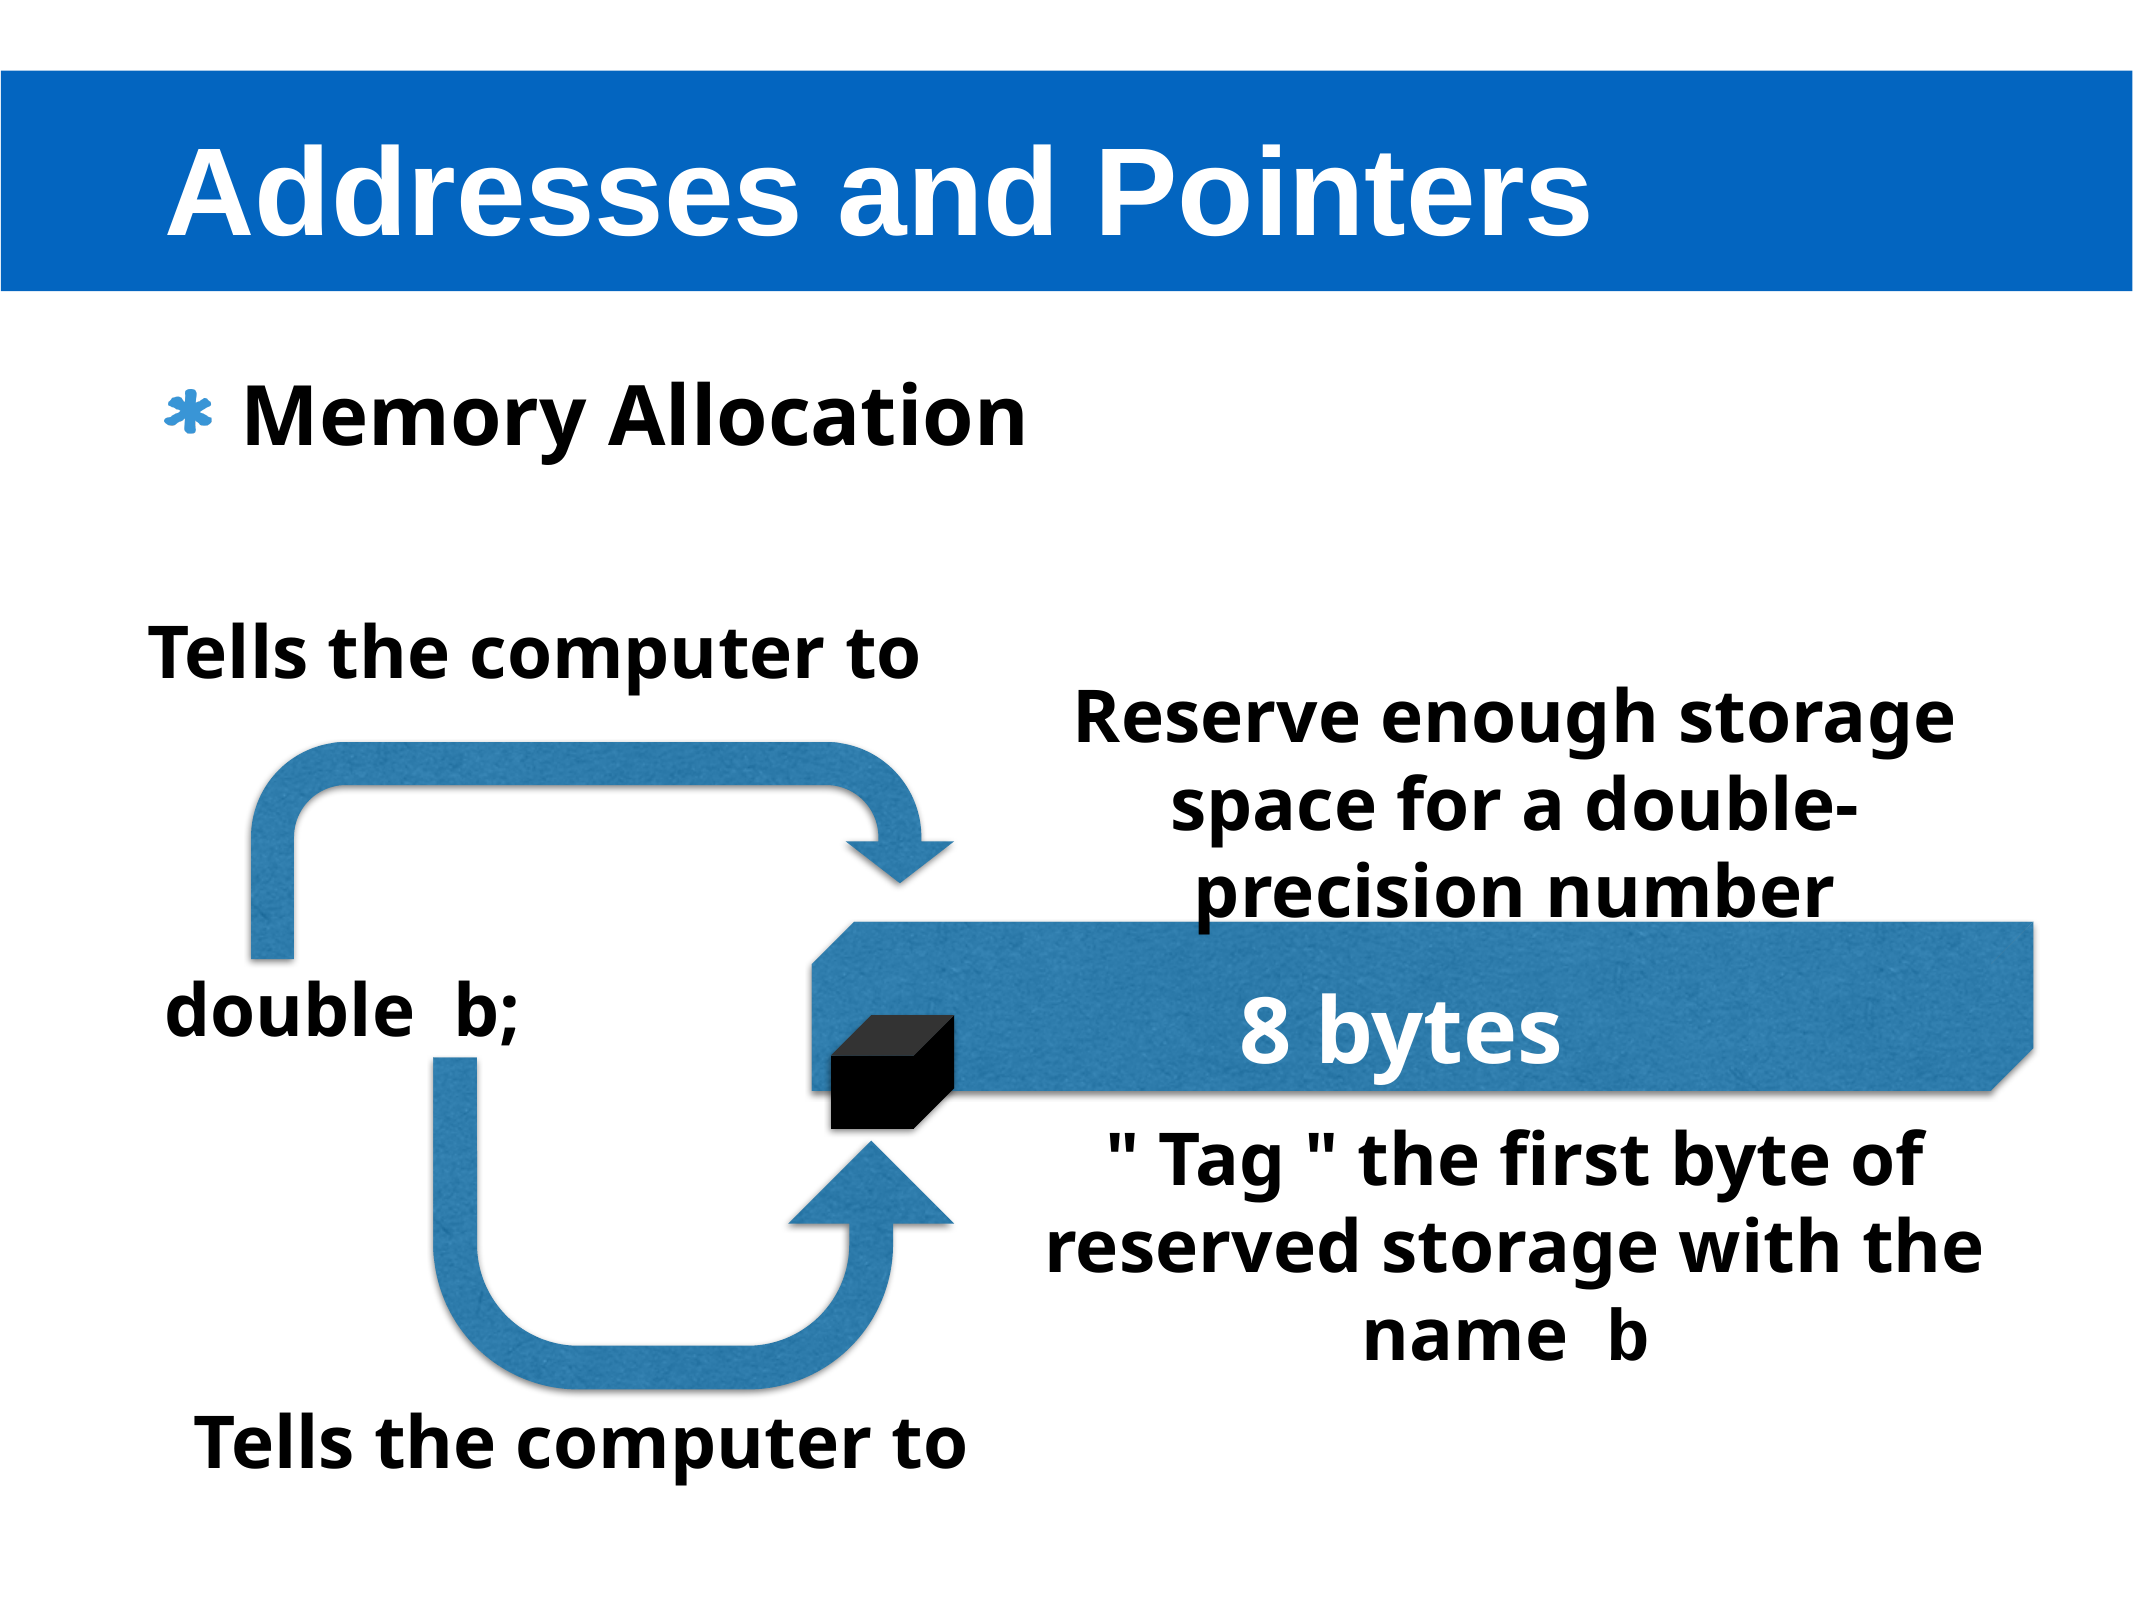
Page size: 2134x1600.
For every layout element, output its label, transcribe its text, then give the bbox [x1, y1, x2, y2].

text_box Tells the computer to [117, 597, 953, 702]
text_box Reserve enough storage space for a double-precision number [996, 661, 2034, 941]
text_box Tells the computer to [164, 1387, 999, 1492]
text_box a[0][1] [831, 1015, 953, 1055]
picture [164, 389, 212, 434]
text_box " Tag " the first byte of reserved storage with the name b [952, 1103, 2078, 1384]
text_box [0, 70, 155, 292]
title Addresses and Pointers [155, 7, 1978, 363]
text_box [830, 1015, 955, 1129]
text_box [433, 1057, 952, 1387]
text_box a[0][0] [811, 922, 2014, 964]
text_box [251, 742, 955, 960]
text_box 8 bytes [811, 921, 2034, 1091]
text_box [1978, 70, 2133, 292]
text_box Memory Allocation double b; [156, 353, 1873, 1292]
